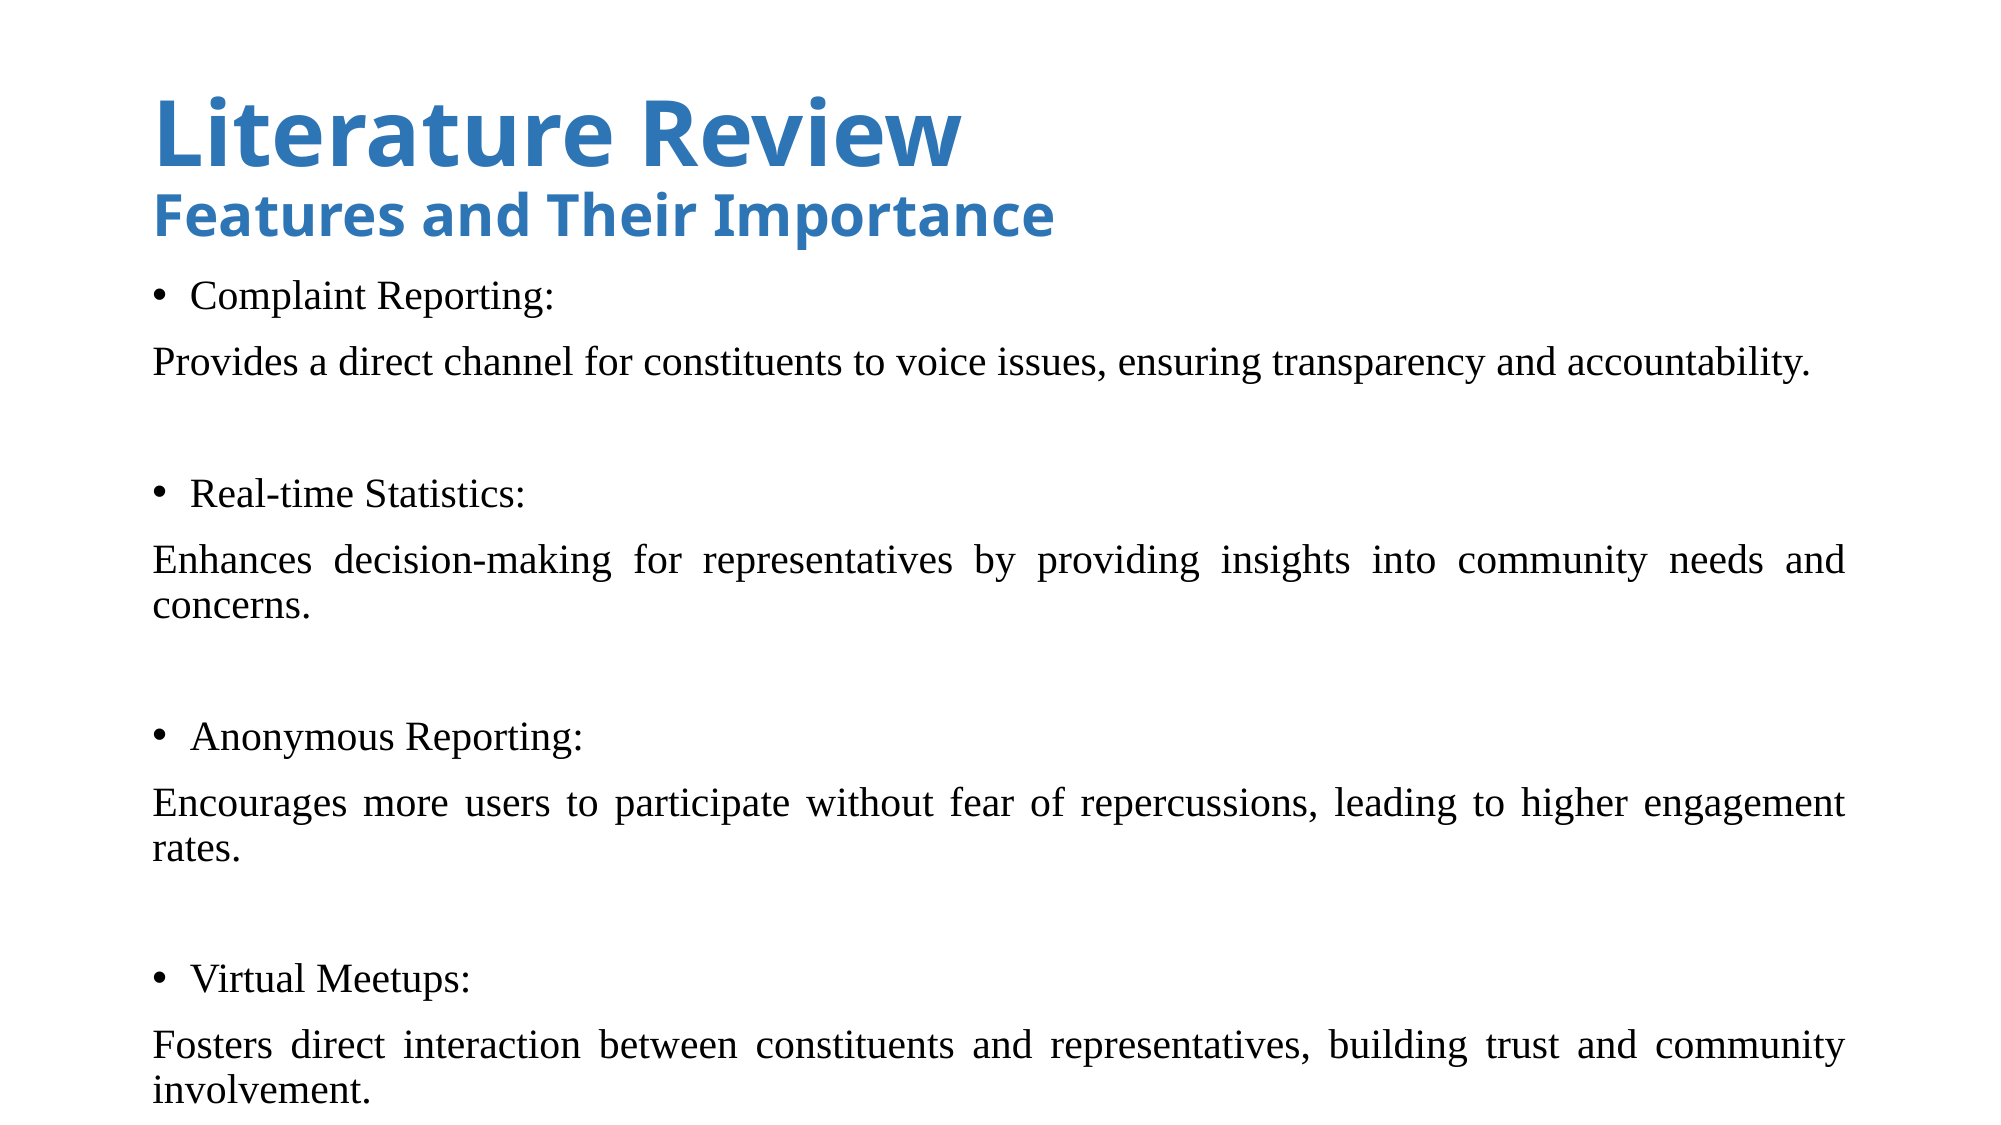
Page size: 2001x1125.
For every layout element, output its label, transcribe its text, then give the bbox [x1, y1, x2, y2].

title Literature Review Features and Their Importance [137, 59, 1863, 266]
list Complaint Reporting: Provides a direct channel for constituents to voice issues, ensuring transparency and accountability. Real-time Statistics: Enhances decision-making for representatives by providing insights into community needs and concerns. Anonymous Reporting: Encourages more users to participate without fear of repercussions, leading to higher engagement rates. Virtual Meetups: Fosters direct interaction between constituents and representatives, building trust and community involvement. [137, 266, 1863, 1112]
